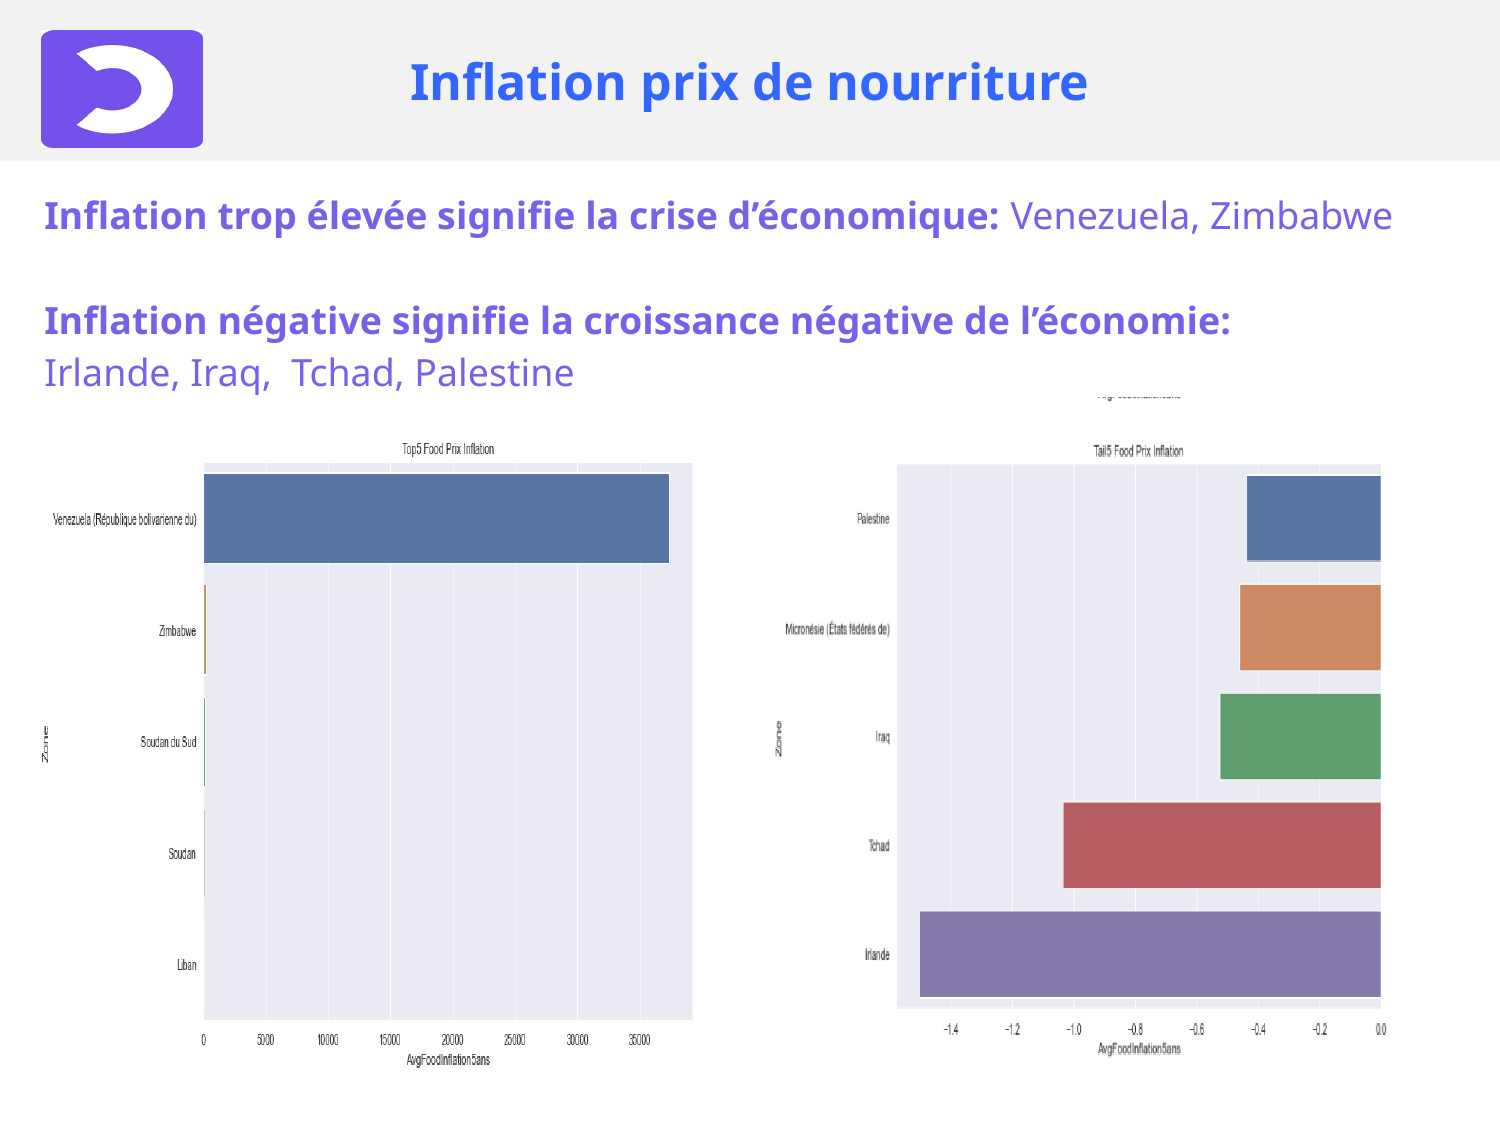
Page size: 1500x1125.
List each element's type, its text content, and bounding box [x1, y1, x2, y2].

text_box Inflation prix de nourriture [0, 0, 1500, 160]
picture [773, 396, 1394, 1071]
title [0, 160, 1500, 1125]
picture [39, 432, 703, 1071]
picture [41, 30, 203, 149]
text_box Inflation trop élevée signifie la crise d’économique: Venezuela, Zimbabwe Inflation négative signifie la croissance négative de l’économie: Irlande, Iraq, Tchad, Palestine [29, 184, 1447, 409]
